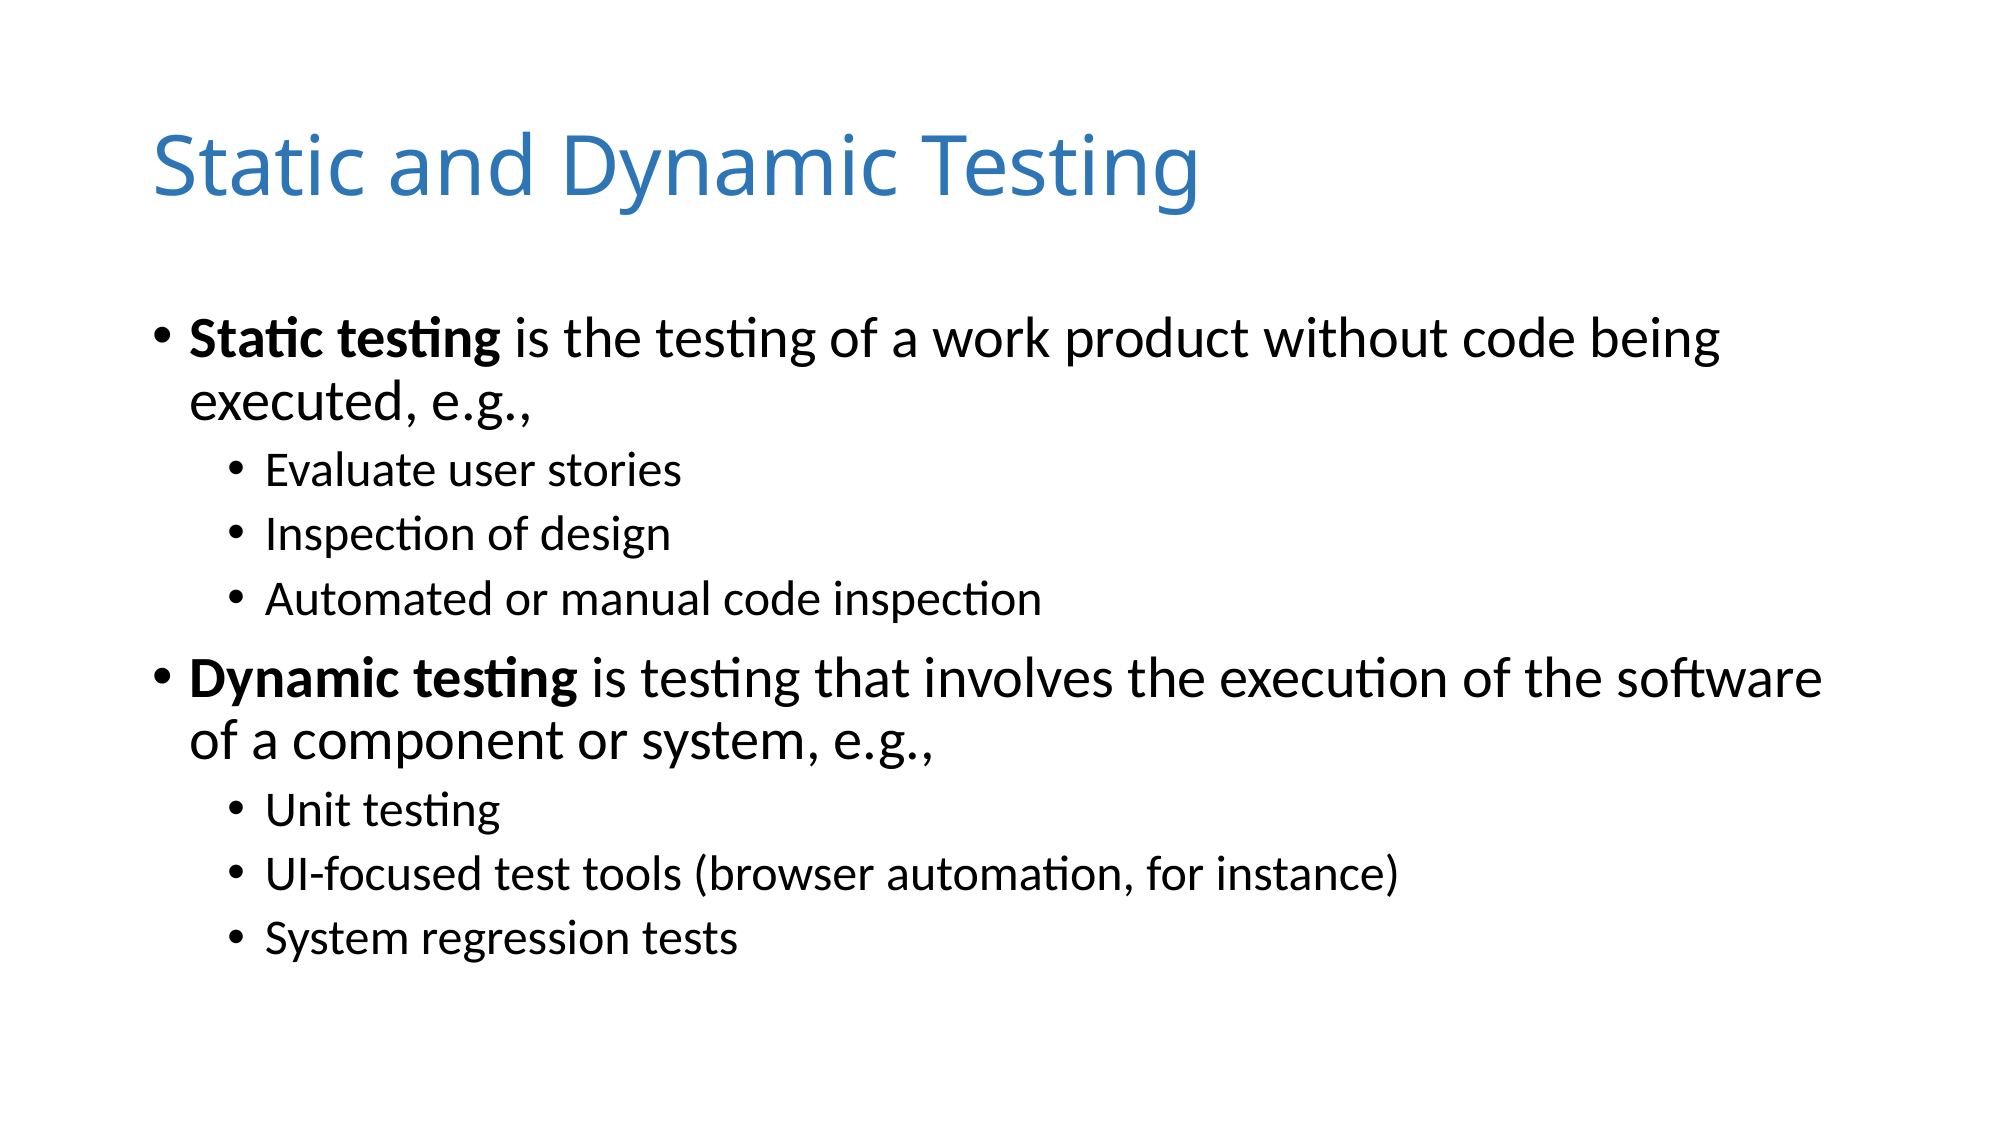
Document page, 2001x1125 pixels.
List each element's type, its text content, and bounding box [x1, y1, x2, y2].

list Static testing is the testing of a work product without code being executed, e.g., Evaluate user stories Inspection of design Automated or manual code inspection Dynamic testing is testing that involves the execution of the software of a component or system, e.g., Unit testing UI-focused test tools (browser automation, for instance) System regression tests [137, 299, 1863, 1014]
title Static and Dynamic Testing [137, 59, 1863, 278]
